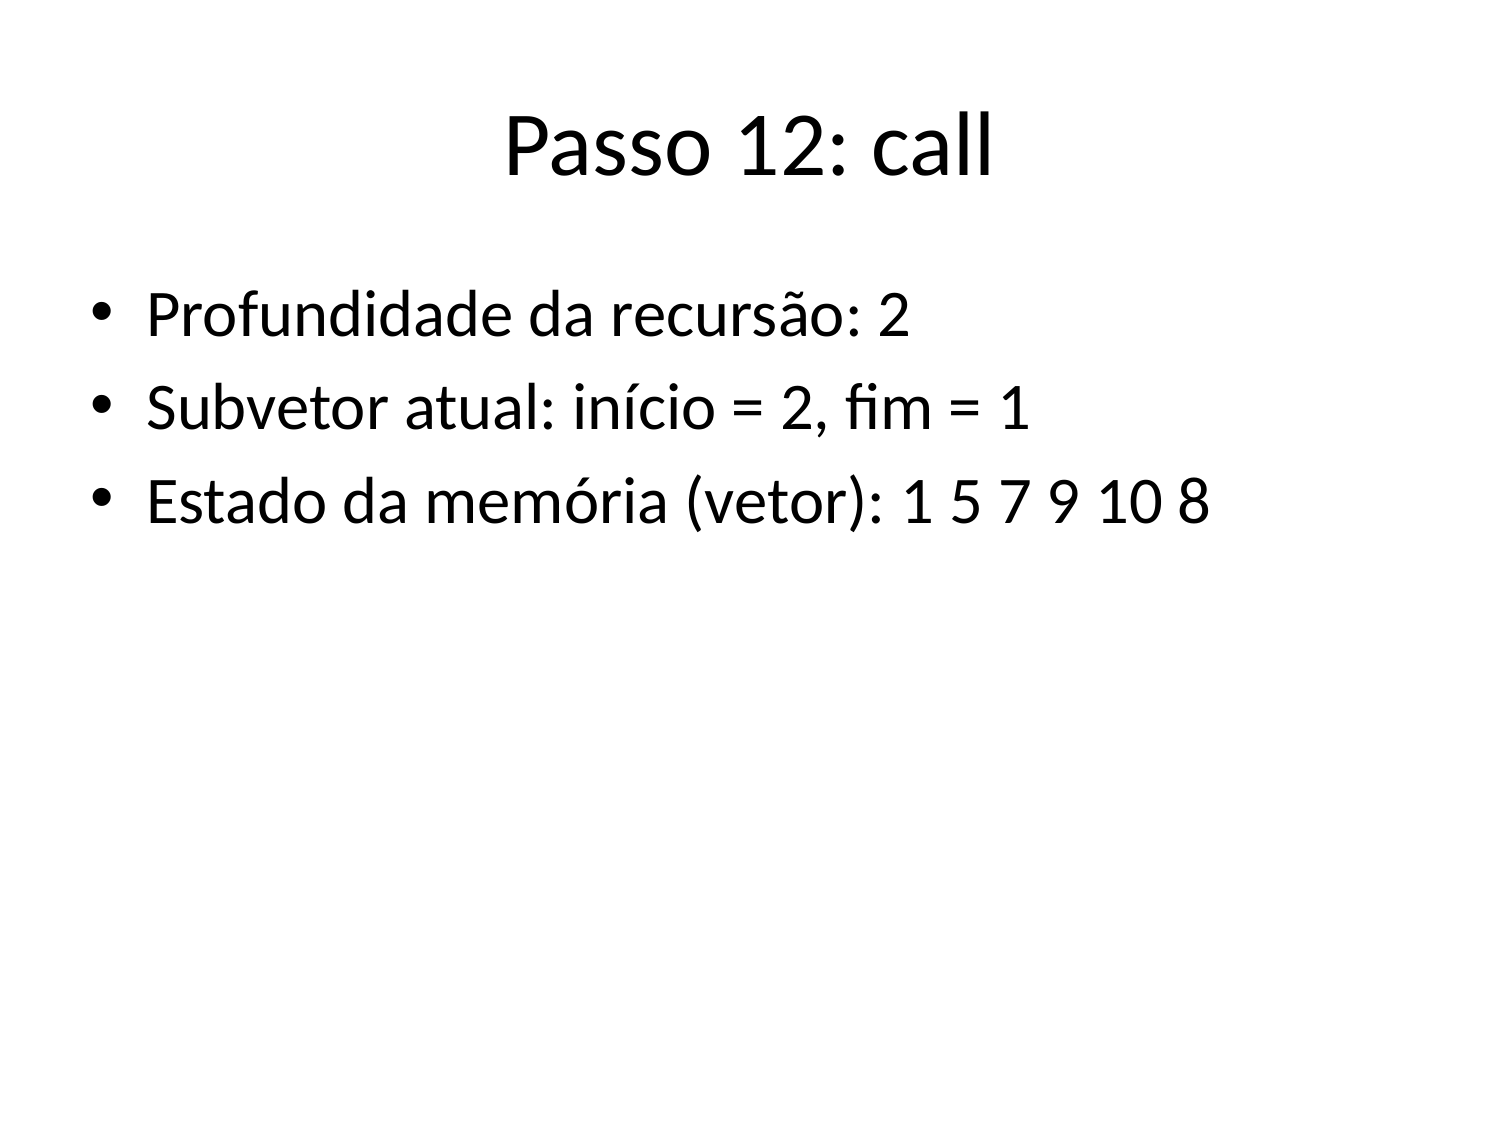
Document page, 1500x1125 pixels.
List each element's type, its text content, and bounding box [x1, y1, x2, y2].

list Profundidade da recursão: 2 Subvetor atual: início = 2, fim = 1 Estado da memória (vetor): 1 5 7 9 10 8 [75, 262, 1425, 1005]
title Passo 12: call [75, 45, 1425, 233]
